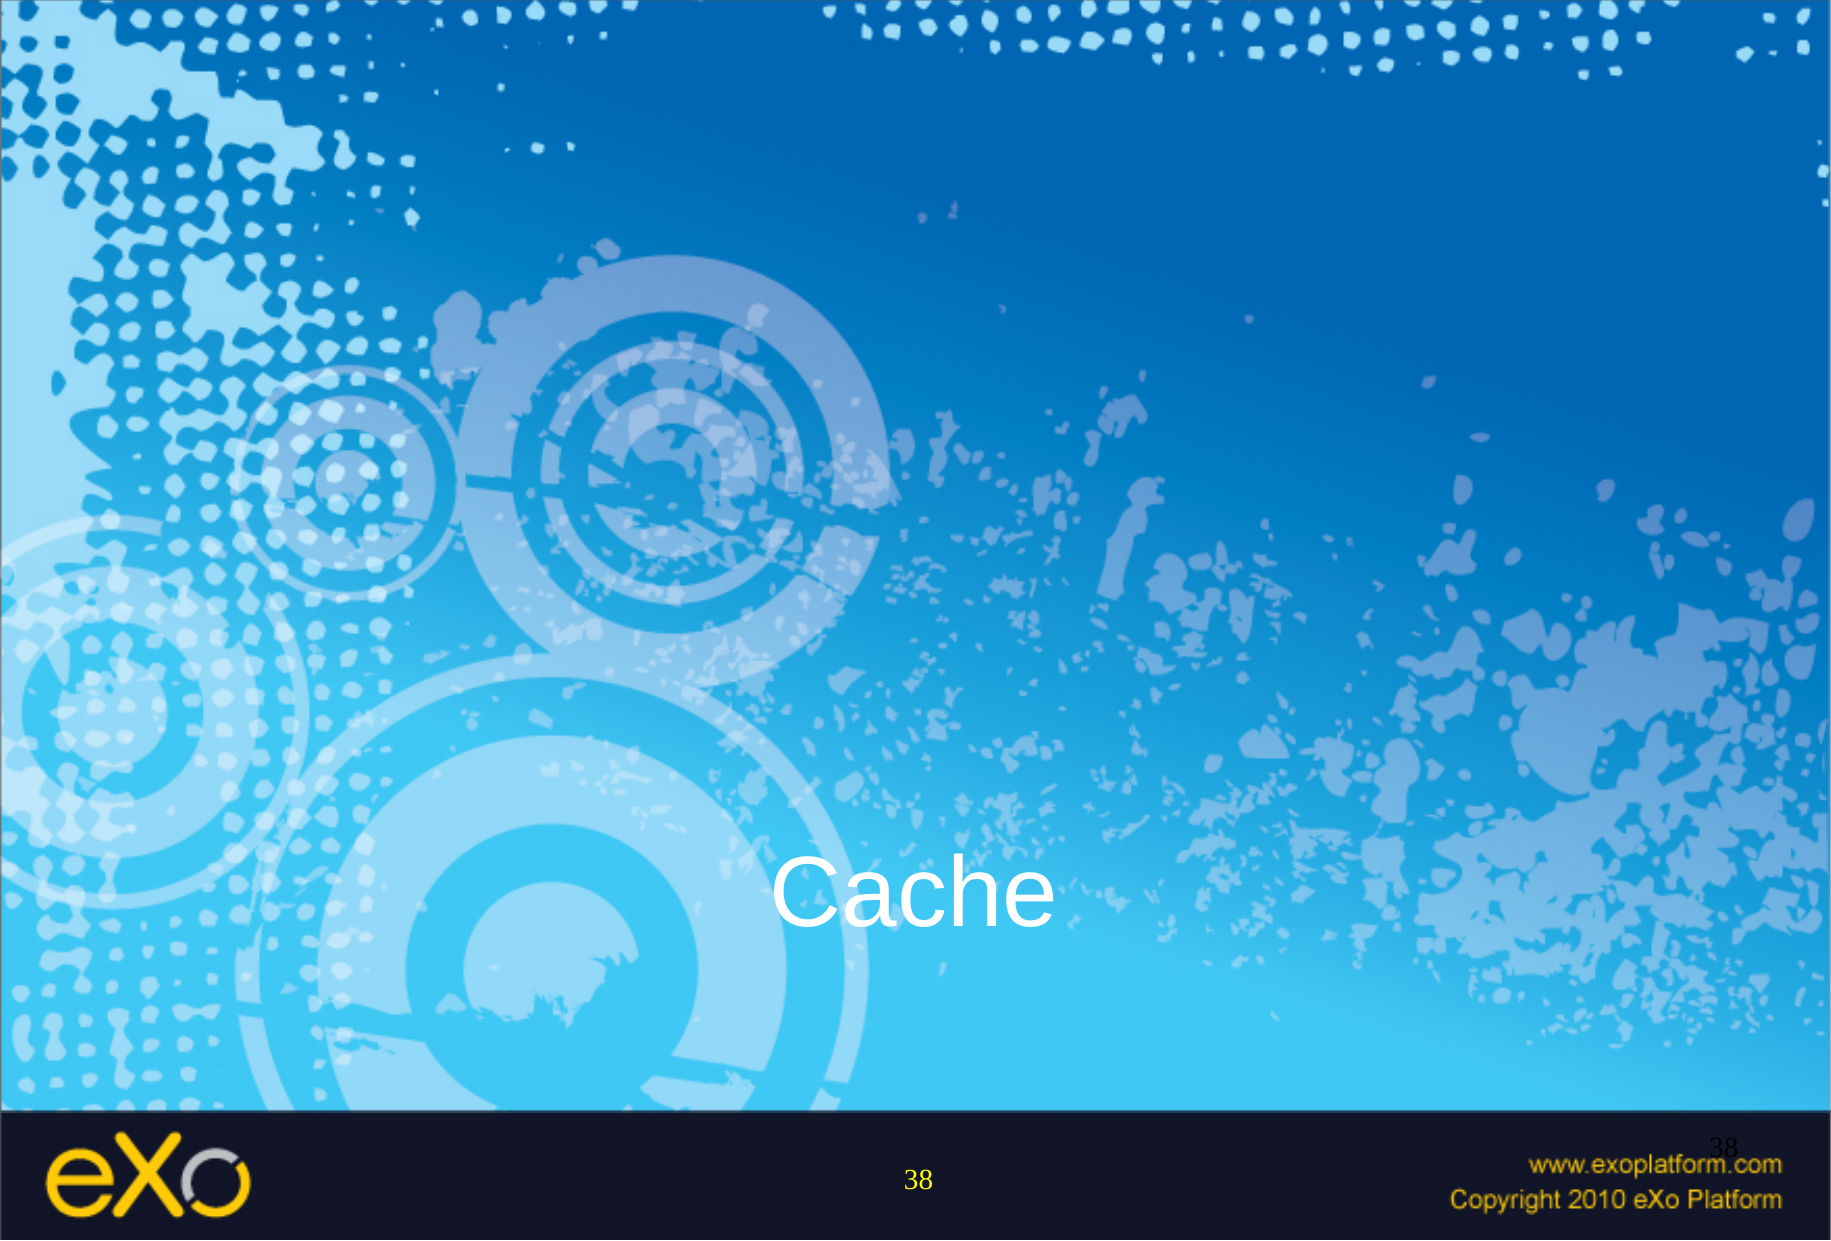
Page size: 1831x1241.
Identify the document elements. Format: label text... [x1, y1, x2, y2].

text_box Cache [90, 769, 1738, 1015]
picture [0, 0, 1831, 1240]
text_box 38 [1312, 1129, 1739, 1215]
